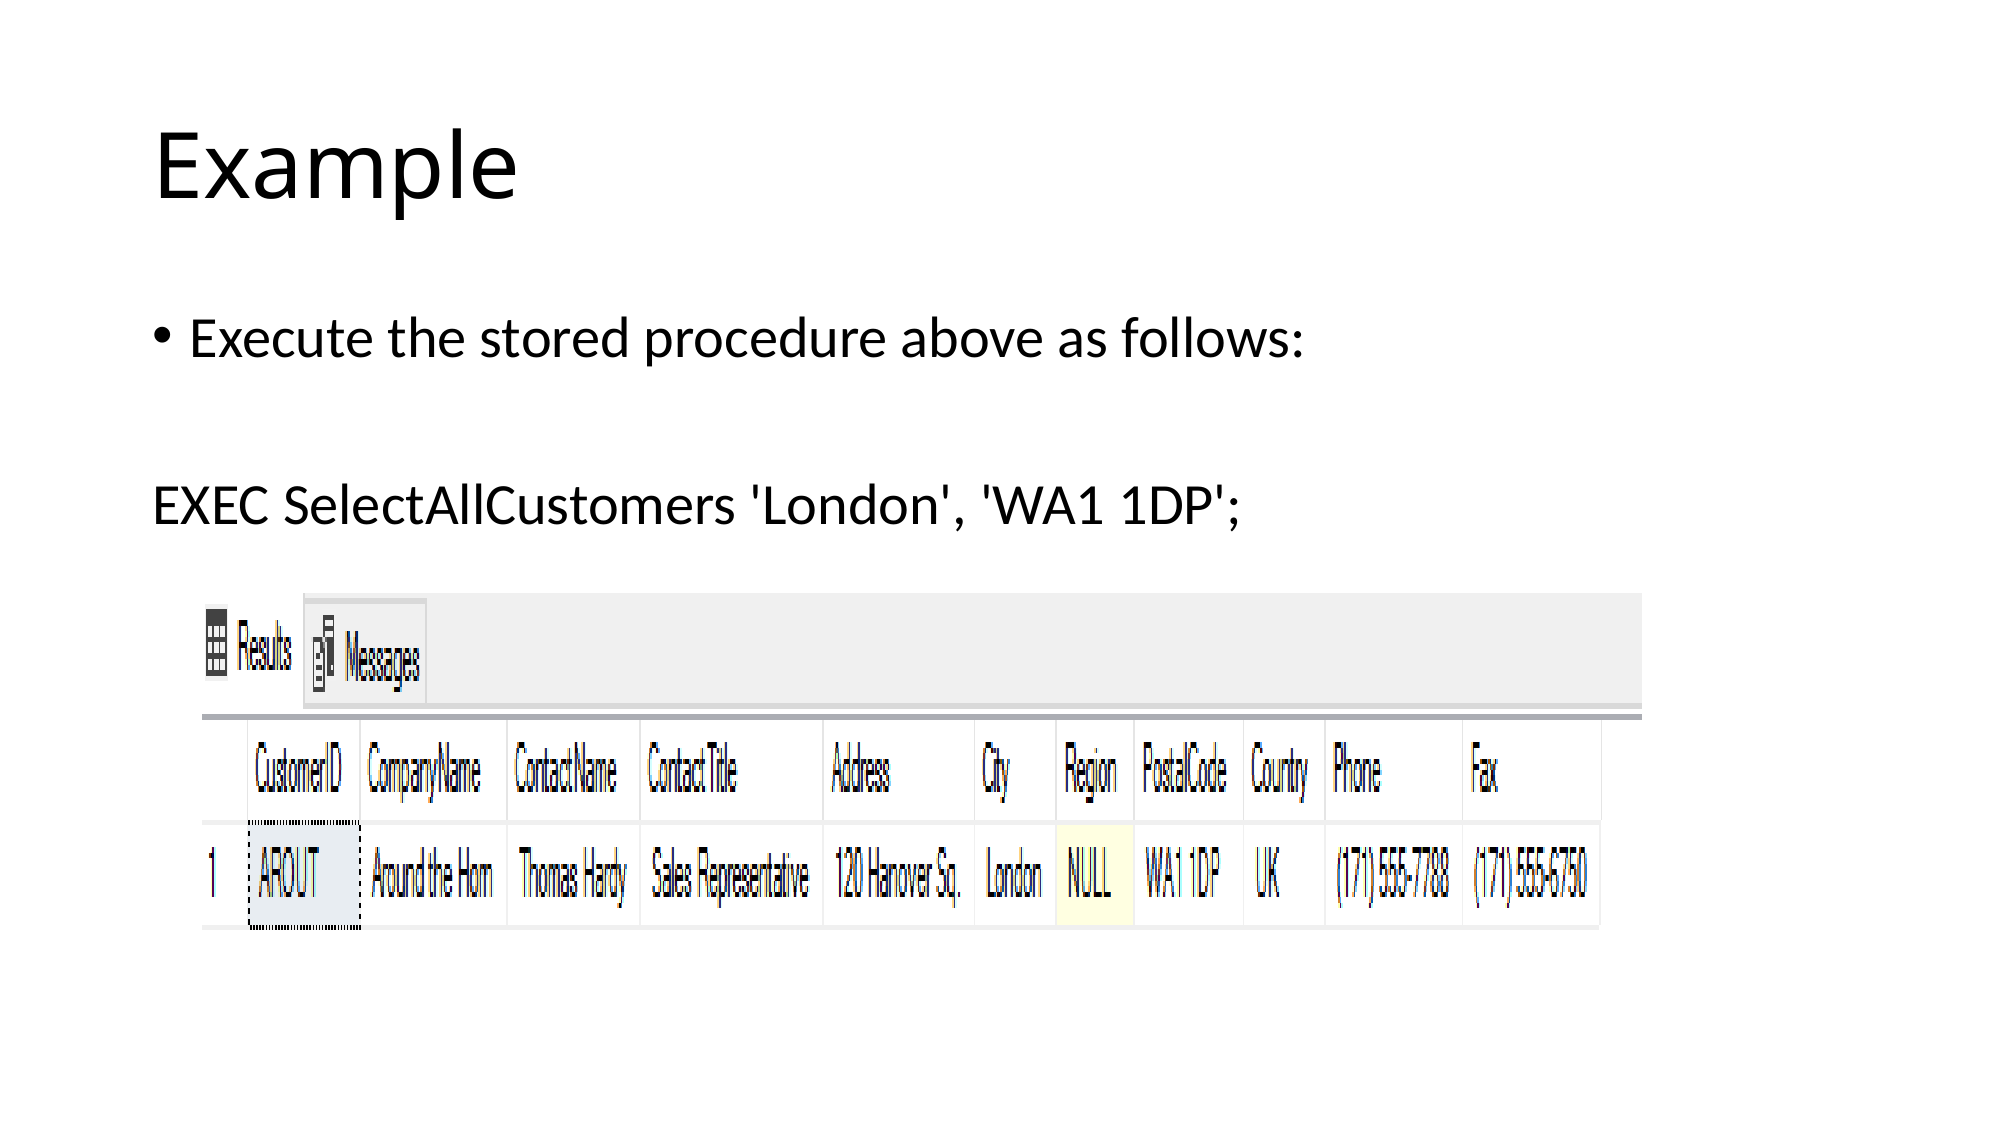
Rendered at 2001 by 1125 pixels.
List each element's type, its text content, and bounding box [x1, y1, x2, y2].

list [202, 593, 1642, 1014]
list Execute the stored procedure above as follows: EXEC SelectAllCustomers 'London', 'WA1 1DP'; [137, 299, 1734, 1014]
title Example [137, 59, 1863, 278]
